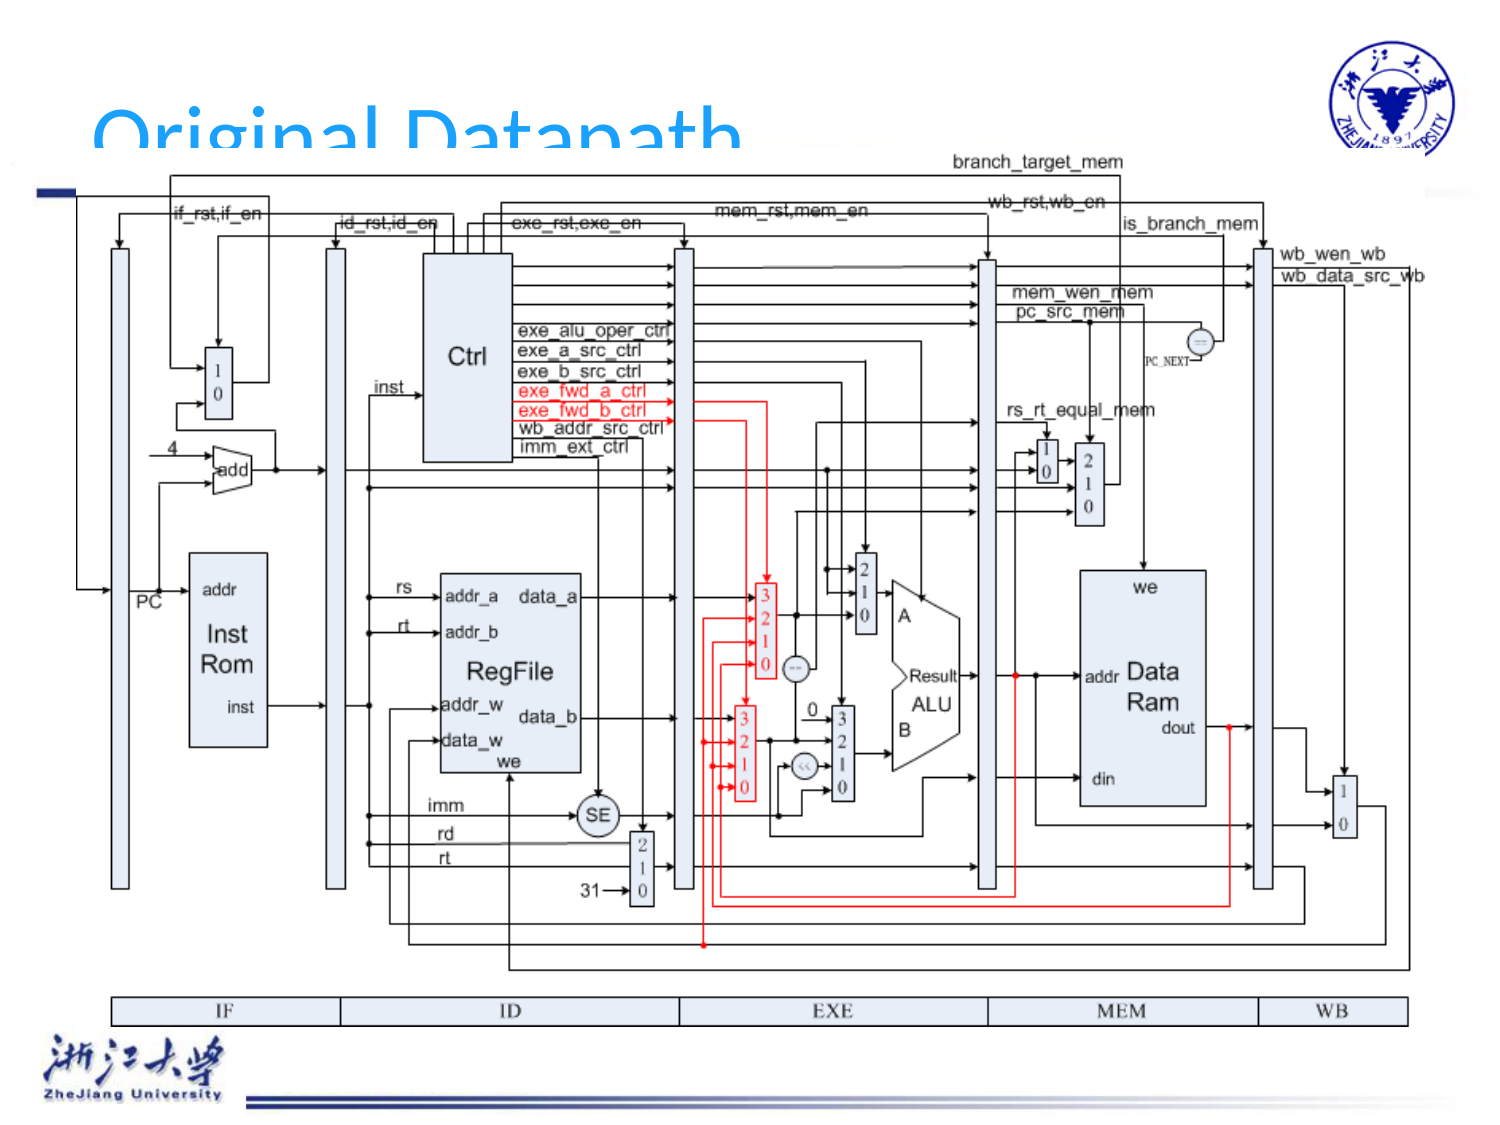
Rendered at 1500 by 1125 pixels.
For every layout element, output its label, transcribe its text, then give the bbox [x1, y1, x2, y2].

title Original Datapath [76, 54, 1226, 148]
picture [0, 0, 1500, 1125]
